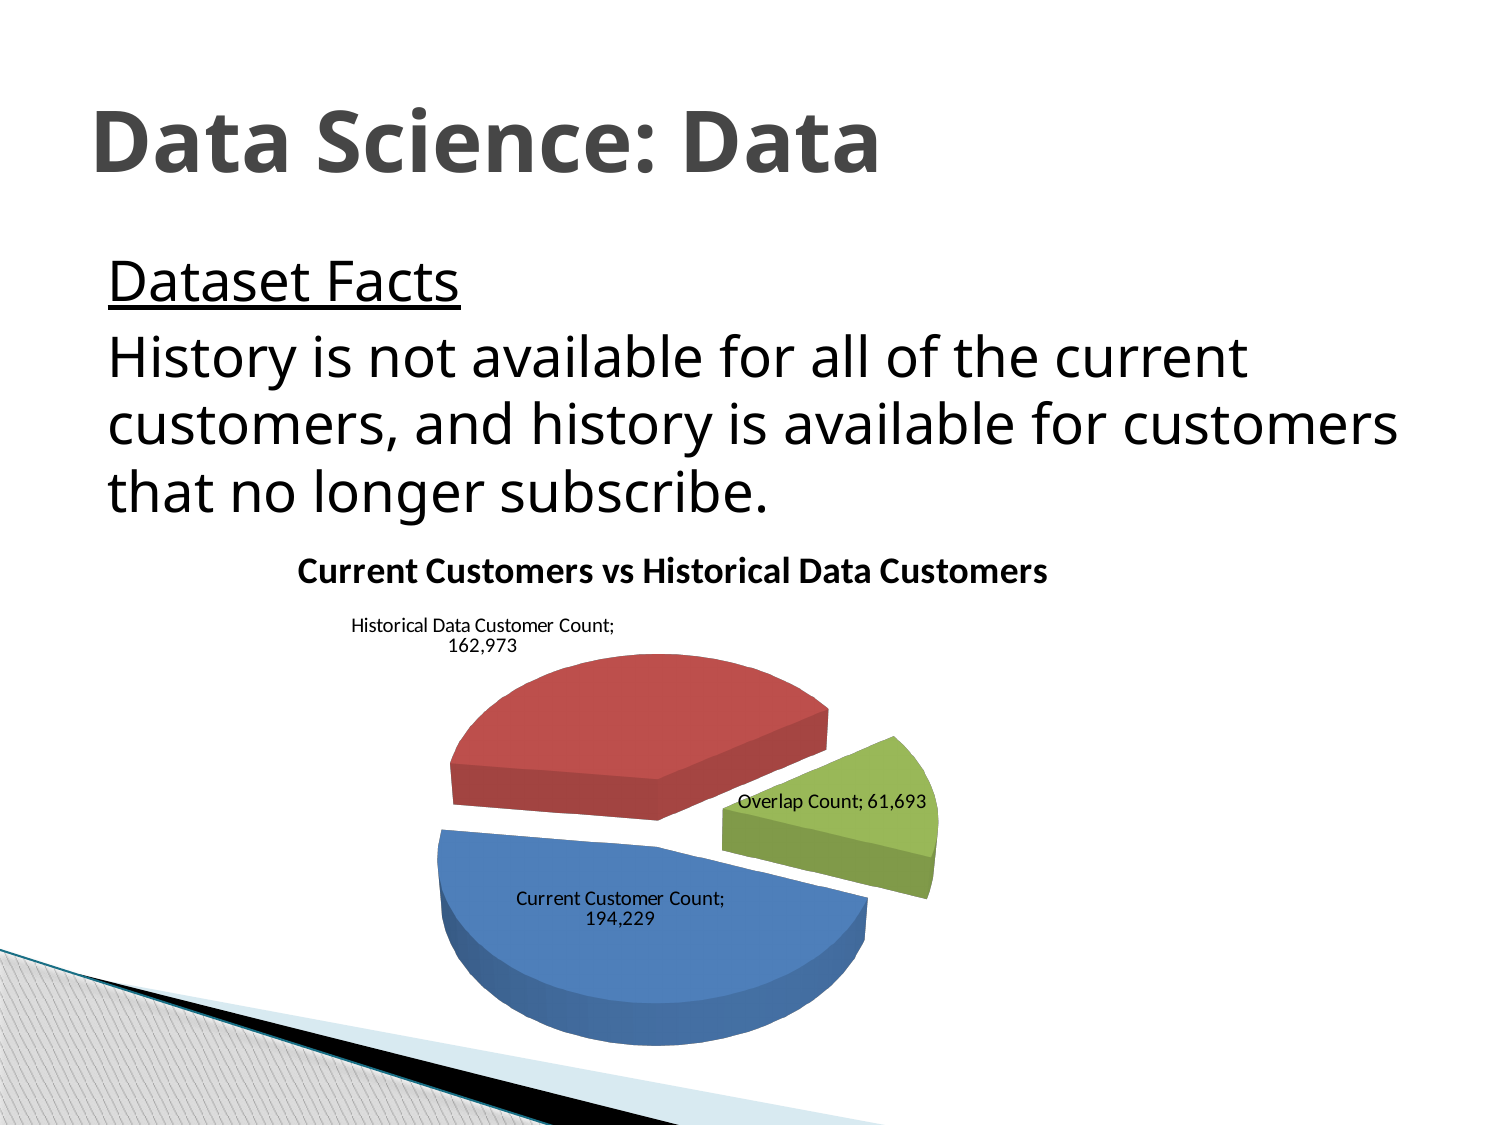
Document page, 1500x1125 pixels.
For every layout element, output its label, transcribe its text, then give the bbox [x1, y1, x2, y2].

list Dataset Facts History is not available for all of the current customers, and history is available for customers that no longer subscribe. [75, 237, 1425, 538]
title Data Science: Data [75, 45, 1425, 233]
chart [174, 524, 1173, 1076]
